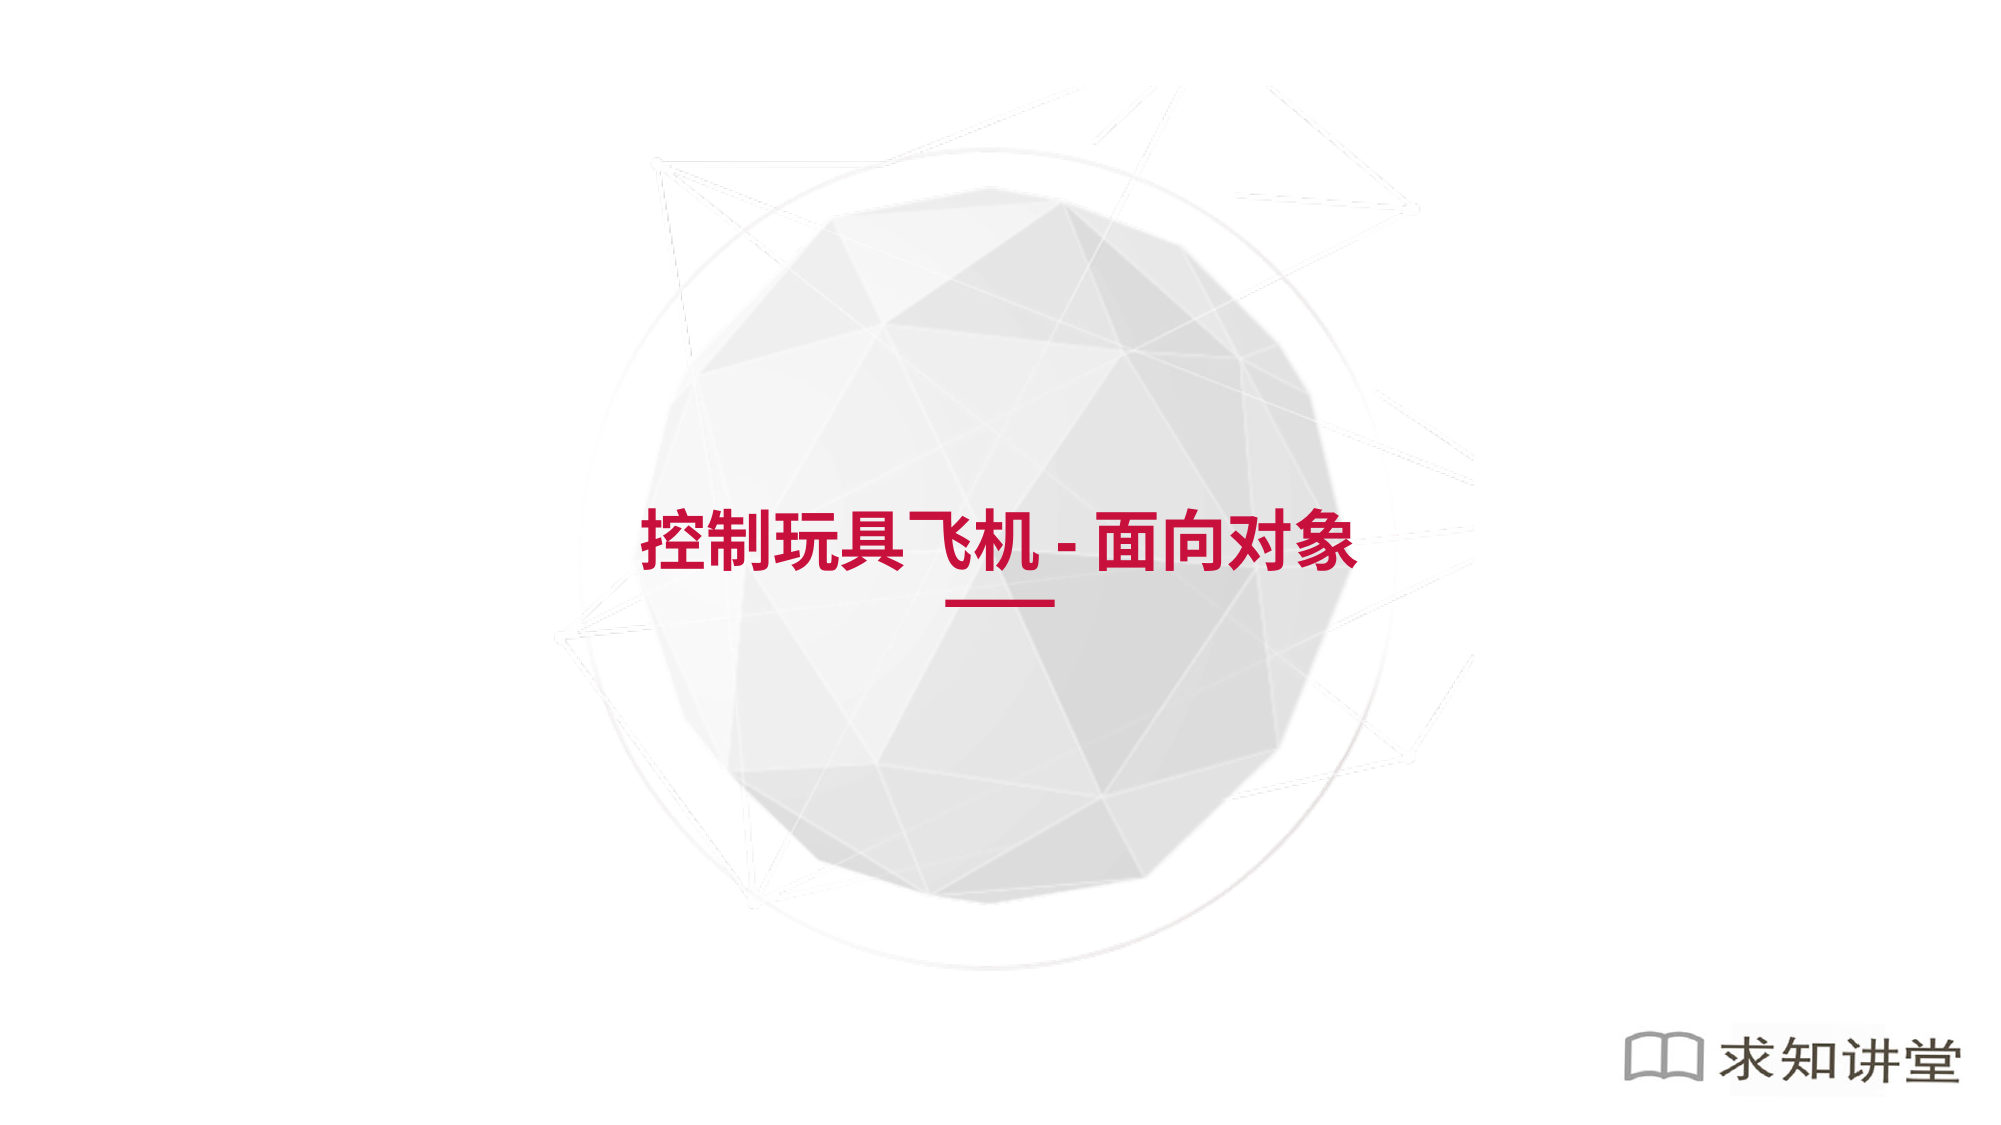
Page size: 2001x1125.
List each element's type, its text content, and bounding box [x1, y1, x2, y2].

title 控制玩具飞机-面向对象 [137, 435, 1863, 653]
picture [0, 0, 2001, 1125]
